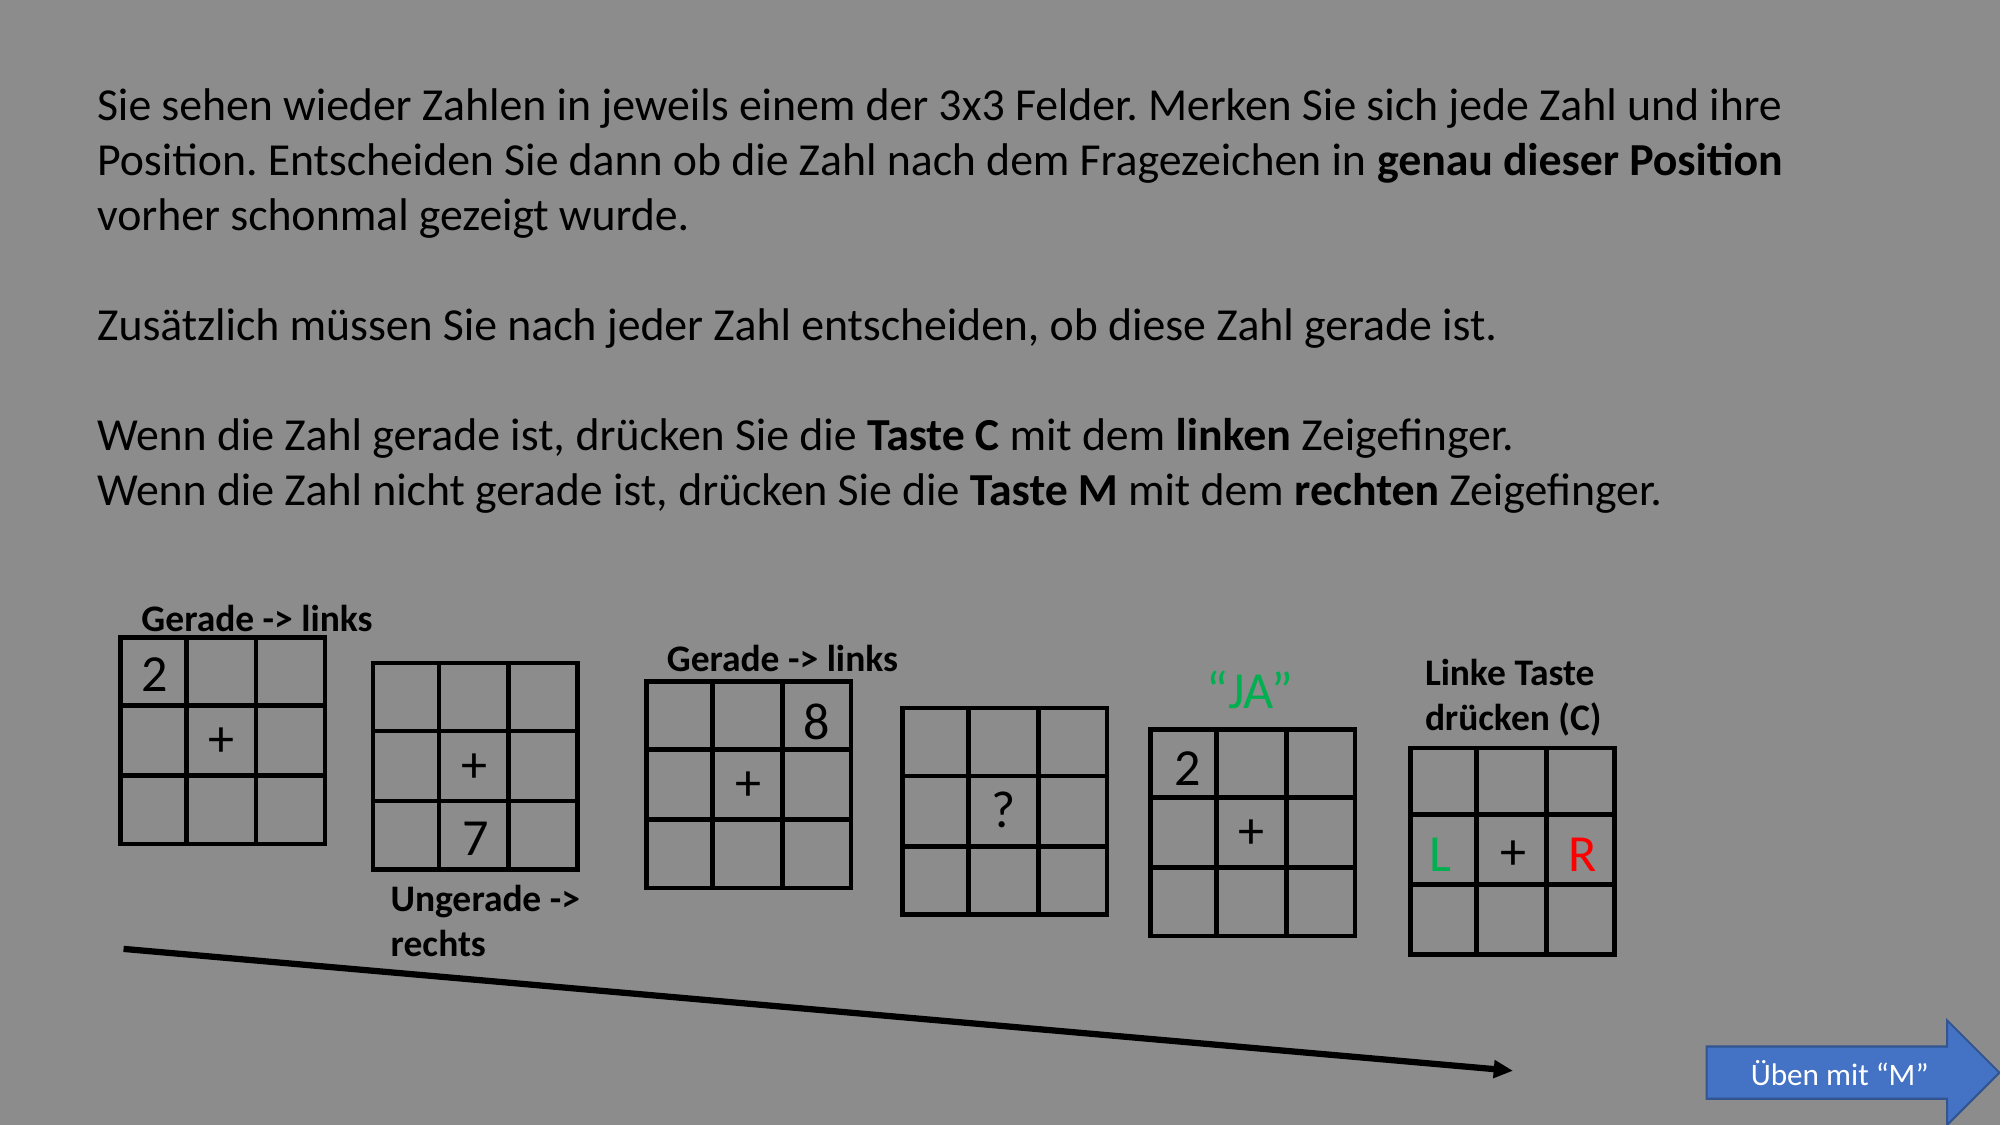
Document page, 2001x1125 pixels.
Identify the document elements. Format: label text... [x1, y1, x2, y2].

text_box Gerade -> links [126, 586, 429, 647]
text_box Gerade -> links [652, 626, 921, 687]
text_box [370, 662, 578, 875]
text_box “JA” [1191, 648, 1312, 726]
text_box Sie sehen wieder Zahlen in jeweils einem der 3x3 Felder. Merken Sie sich jede Zahl und ihre Position. Entscheiden Sie dann ob die Zahl nach dem Fragezeichen in genau dieser Position vorher schonmal gezeigt wurde. Zusätzlich müssen Sie nach jeder Zahl entscheiden, ob diese Zahl gerade ist. Wenn die Zahl gerade ist, drücken Sie die Taste C mit dem linken Zeigefinger. Wenn die Zahl nicht gerade ist, drücken Sie die Taste M mit dem rechten Zeigefinger. [82, 67, 1918, 577]
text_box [644, 680, 852, 888]
text_box Üben mit “M” [1705, 1017, 2000, 1125]
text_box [900, 708, 1108, 915]
text_box Linke Taste drücken (C) [1410, 640, 1663, 746]
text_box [1408, 746, 1614, 954]
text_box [1148, 726, 1356, 937]
text_box Ungerade -> rechts [375, 866, 659, 948]
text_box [123, 948, 1513, 1071]
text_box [118, 632, 325, 845]
